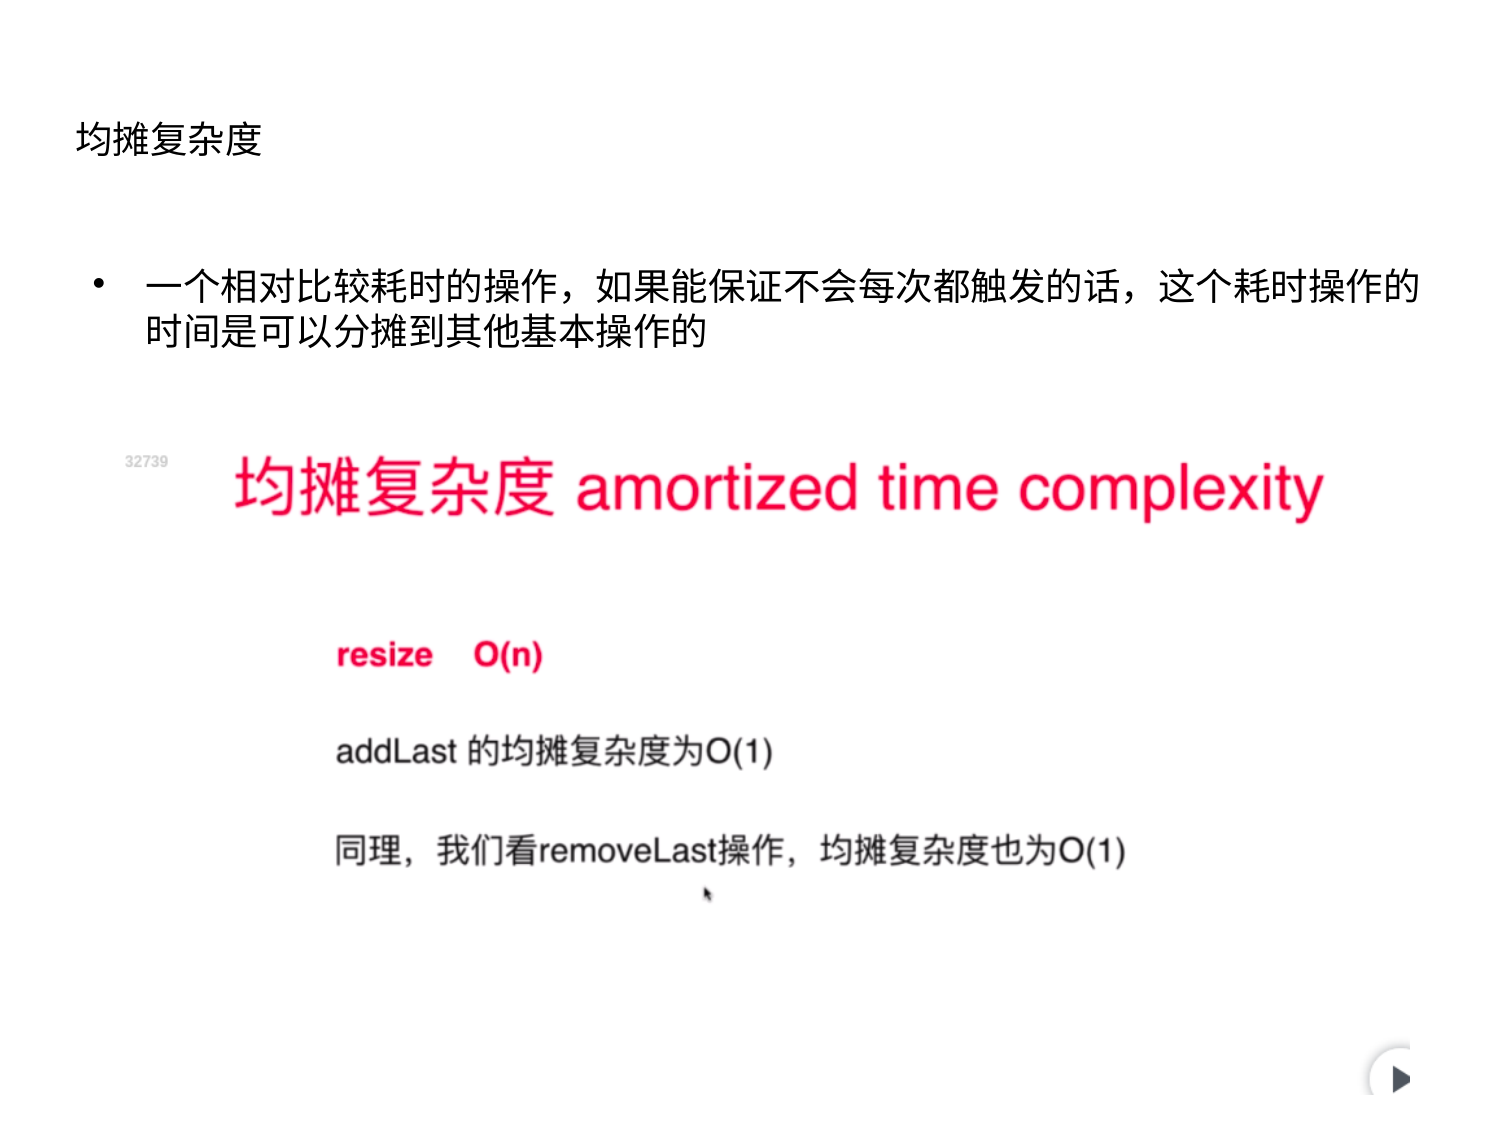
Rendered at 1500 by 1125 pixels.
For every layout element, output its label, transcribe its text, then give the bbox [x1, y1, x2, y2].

text_box 均摊复杂度 [74, 45, 1425, 233]
text_box 一个相对比较耗时的操作，如果能保证不会每次都触发的话，这个耗时操作的时间是可以分摊到其他基本操作的 [75, 263, 1425, 916]
picture [125, 366, 1411, 1096]
